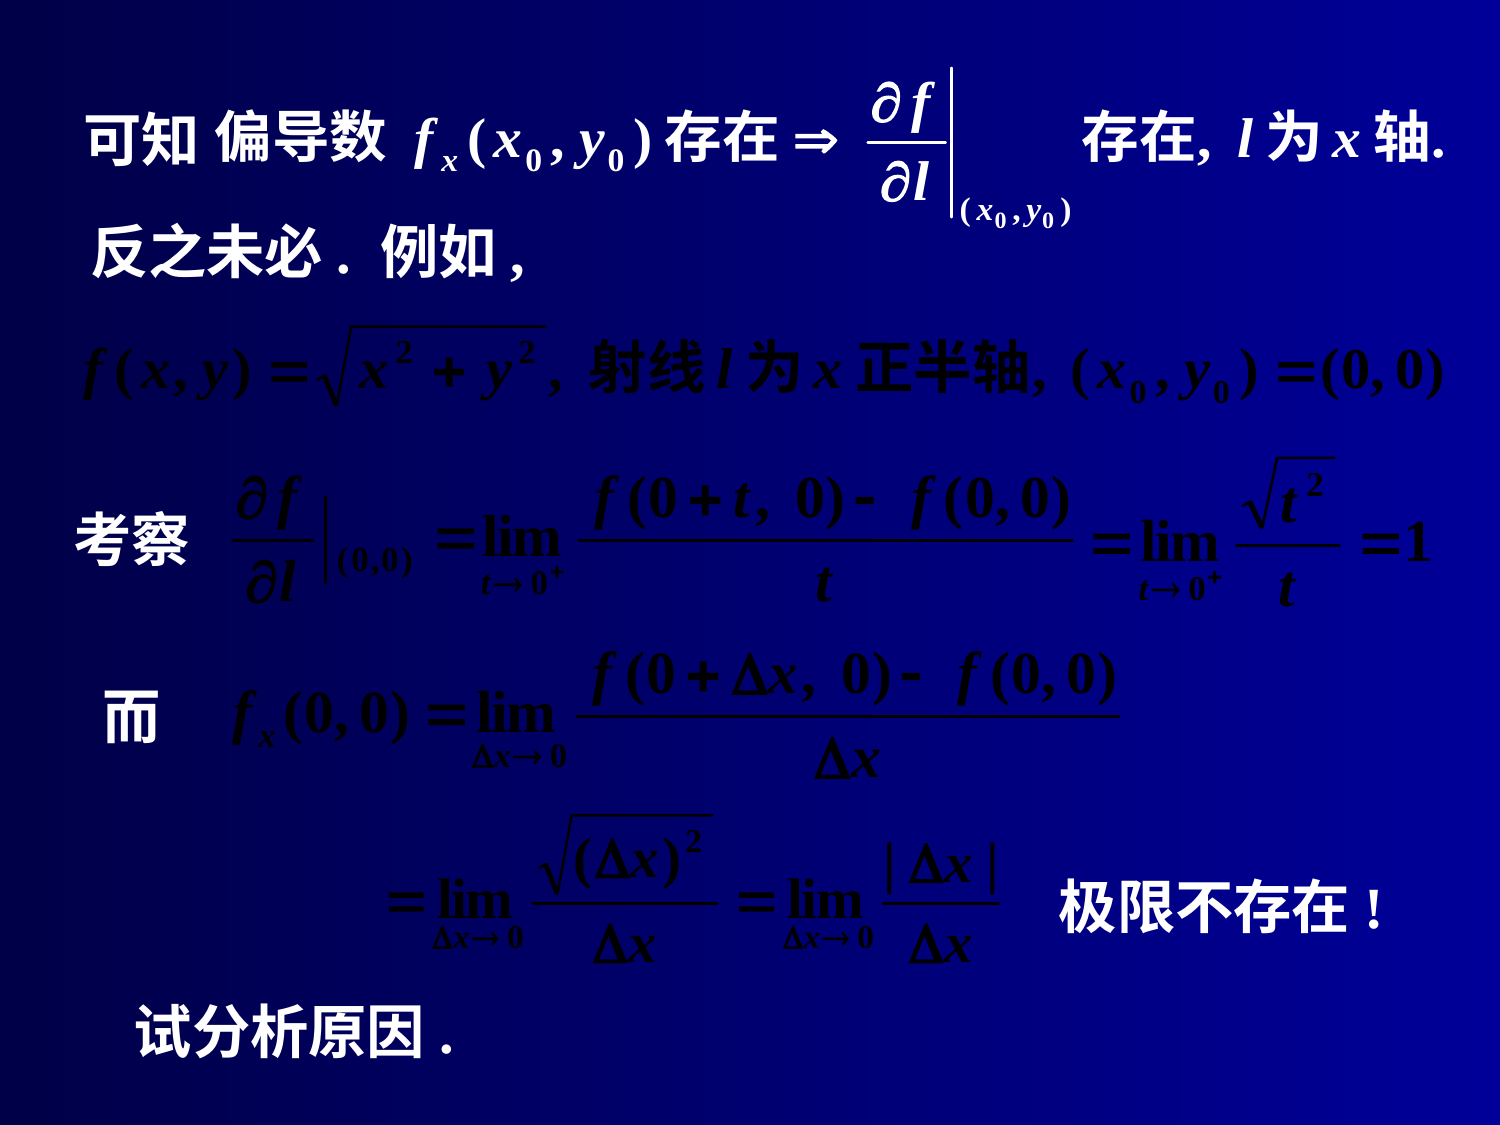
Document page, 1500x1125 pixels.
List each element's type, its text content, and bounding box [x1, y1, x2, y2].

text_box 考察 [58, 495, 205, 581]
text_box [374, 800, 1013, 977]
text_box 试分析原因. [119, 987, 469, 1073]
text_box 极限不存在! [1044, 862, 1399, 948]
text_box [222, 456, 1087, 626]
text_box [210, 632, 1130, 792]
text_box 可知 [68, 96, 201, 181]
title 反之未必. [74, 212, 351, 288]
text_box 而 [87, 672, 176, 758]
text_box 例如, [365, 250, 541, 293]
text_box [62, 312, 1457, 418]
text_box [206, 54, 1456, 242]
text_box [1078, 441, 1442, 622]
